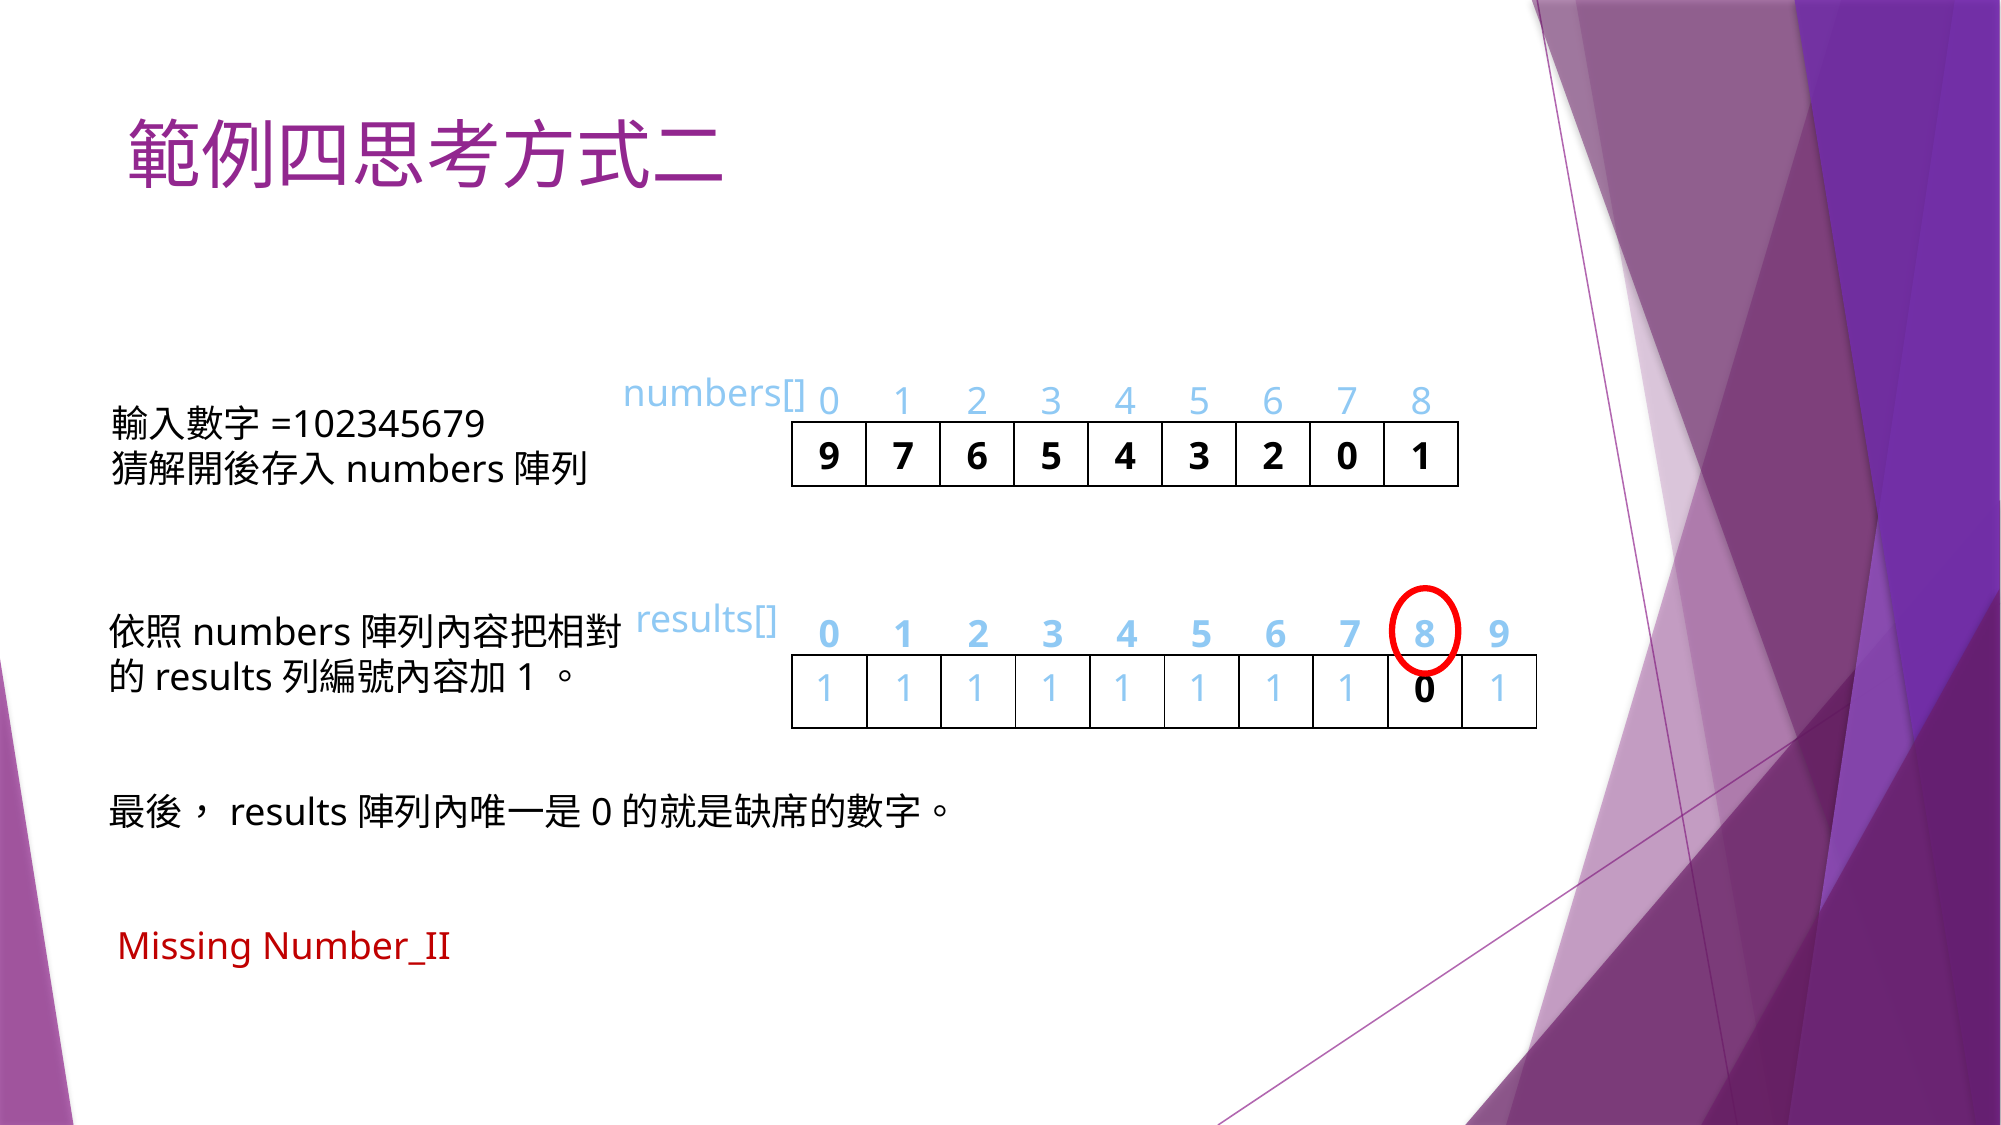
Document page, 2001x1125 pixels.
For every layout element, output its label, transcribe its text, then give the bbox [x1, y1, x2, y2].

table_header 0 [942, 656, 1015, 727]
table_header 6 [1239, 601, 1313, 654]
text_box 1 [879, 656, 931, 717]
text_box 1 [800, 656, 852, 717]
table_header 9 [1462, 601, 1536, 654]
table_header 8 [1388, 601, 1398, 654]
table_header 0 [793, 656, 866, 727]
text_box 輸入數字=102345679 猜解開後存入numbers陣列 [96, 392, 604, 498]
text_box Missing Number_II [102, 914, 466, 975]
table_header 3 [1016, 601, 1090, 654]
text_box 1 [1173, 656, 1225, 717]
table_header 0 [1091, 656, 1164, 727]
table_header 0 [1389, 656, 1461, 727]
table_header 4 [1090, 601, 1164, 654]
text_box 1 [1097, 656, 1149, 717]
table_header 0 [1016, 656, 1089, 727]
table_header 1 [867, 601, 941, 654]
table_header 0 [1240, 656, 1312, 727]
text_box [1390, 586, 1460, 676]
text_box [791, 366, 1459, 487]
text_box results[] [620, 588, 794, 648]
text_box 1 [1321, 656, 1373, 717]
table_header 0 [1463, 656, 1536, 727]
table_header 0 [1165, 656, 1238, 727]
text_box 1 [1025, 656, 1077, 717]
table_header 8 [1452, 601, 1462, 654]
table_header 2 [941, 601, 1016, 654]
table_header 5 [1164, 601, 1239, 654]
table_header 0 [792, 601, 867, 654]
text_box 1 [950, 656, 1002, 717]
text_box 1 [1249, 656, 1301, 717]
title 範例四思考方式二 [111, 99, 1522, 317]
table_header 0 [868, 656, 940, 727]
text_box numbers[] [607, 361, 822, 422]
text_box 1 [1473, 656, 1525, 717]
table_header 7 [1313, 601, 1388, 654]
text_box 依照numbers陣列內容把相對 的results列編號內容加1。 最後，results陣列內唯一是0的就是缺席的數字。 [93, 600, 974, 841]
table_header 0 [1314, 656, 1387, 727]
